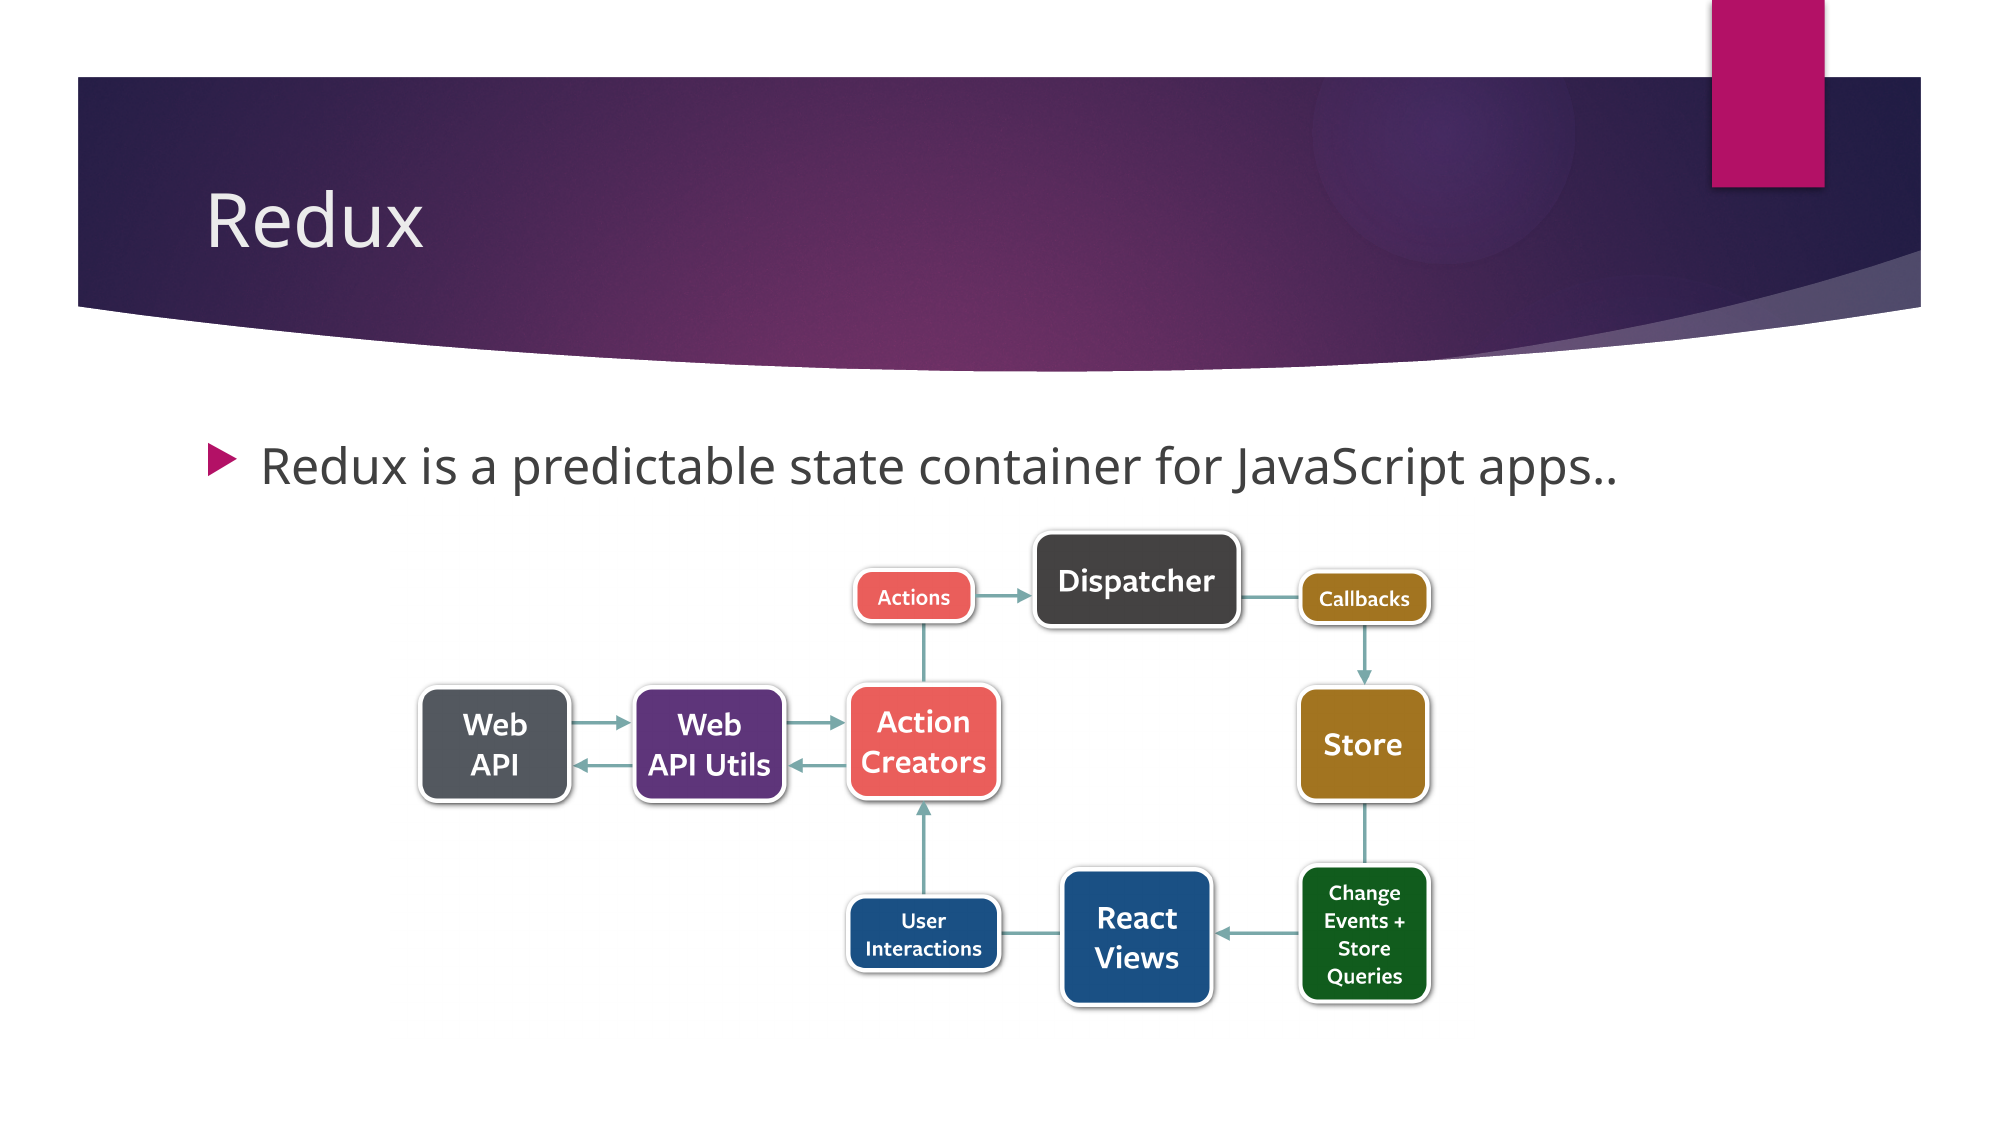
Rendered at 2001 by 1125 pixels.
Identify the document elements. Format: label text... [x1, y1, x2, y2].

list Redux is a predictable state container for JavaScript apps.. [189, 427, 1638, 988]
title Redux [189, 159, 1627, 276]
picture [390, 497, 1475, 1039]
